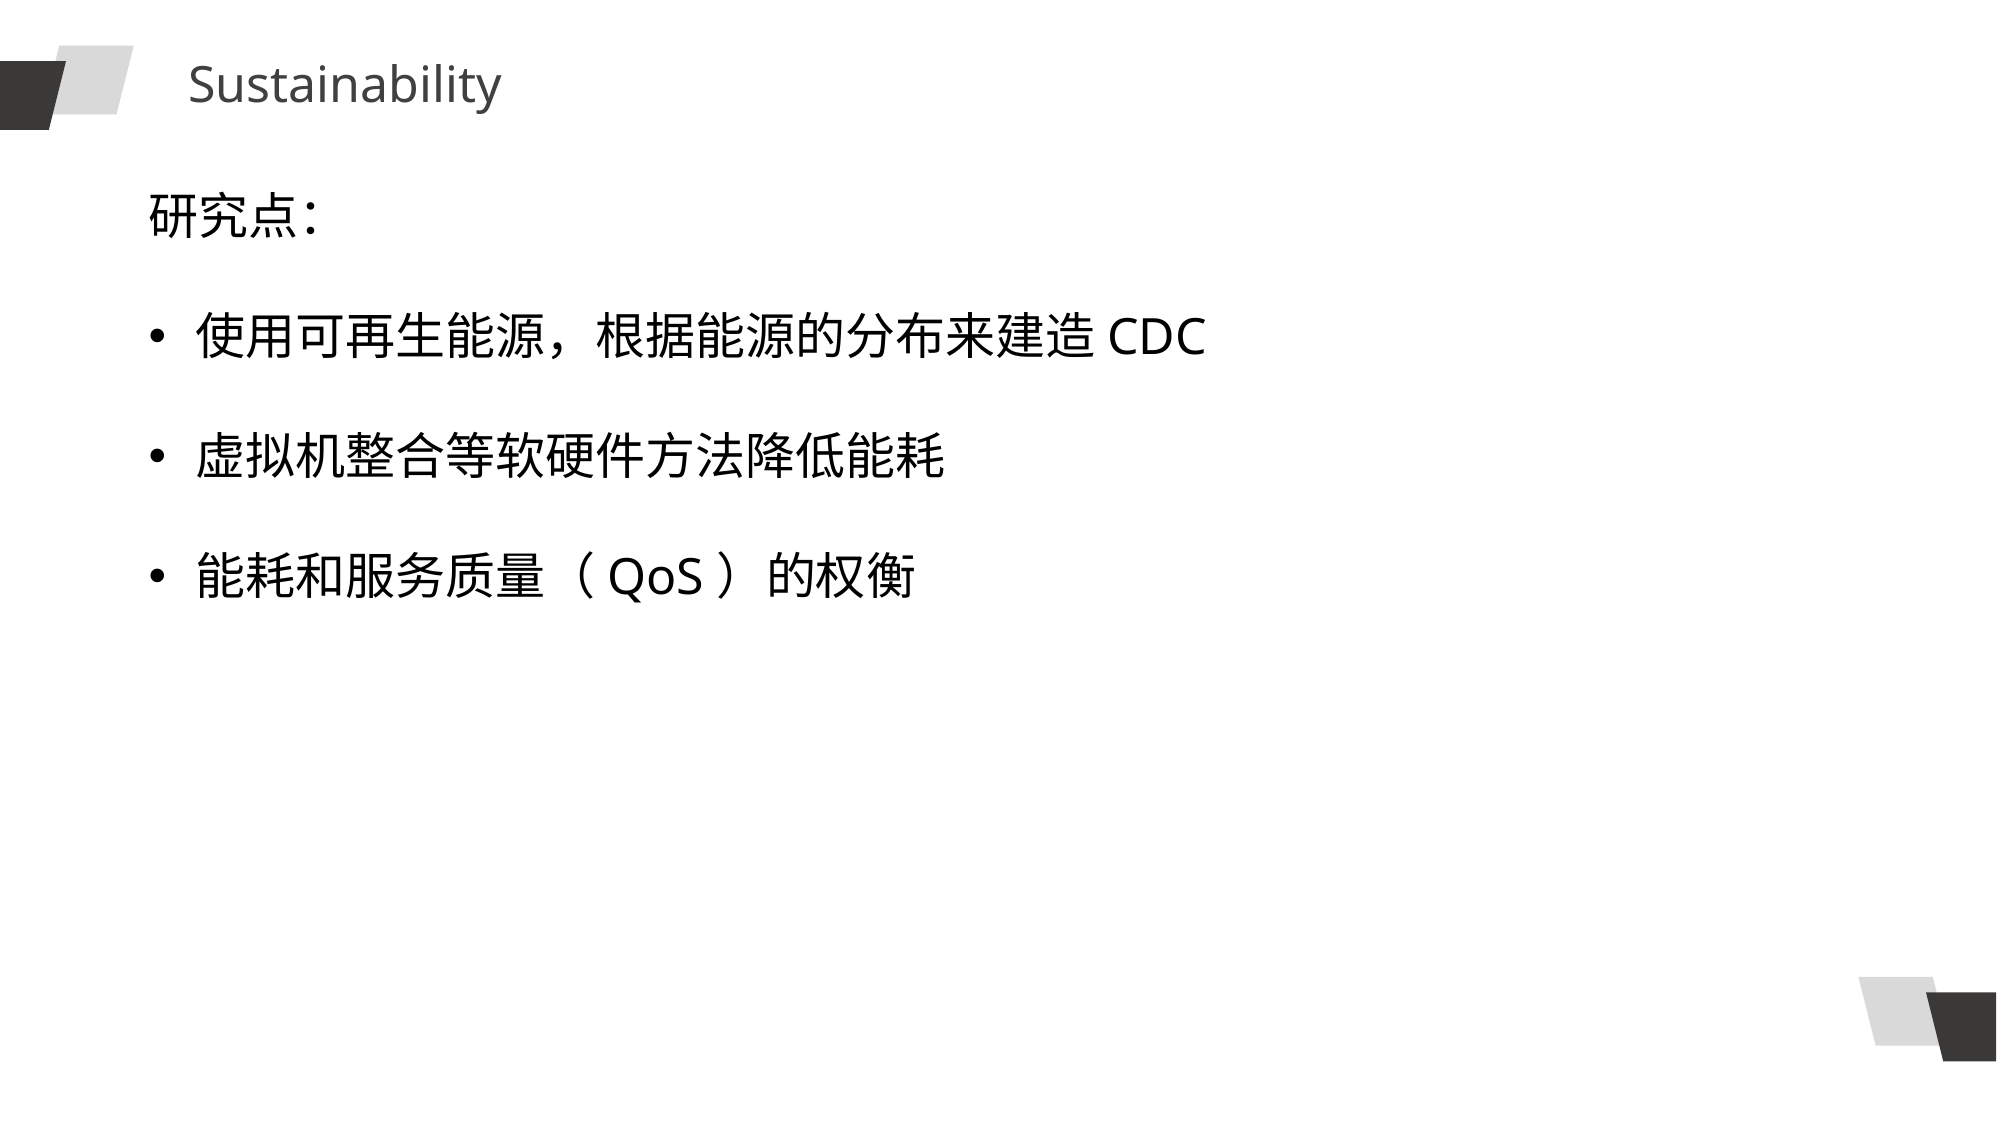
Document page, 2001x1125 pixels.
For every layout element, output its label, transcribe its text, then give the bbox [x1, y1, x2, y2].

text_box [0, 45, 134, 130]
text_box Sustainability [173, 45, 1064, 121]
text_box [1858, 976, 1997, 1062]
text_box 研究点： 使用可再生能源，根据能源的分布来建造CDC 虚拟机整合等软硬件方法降低能耗 能耗和服务质量（QoS）的权衡 [133, 177, 1658, 613]
